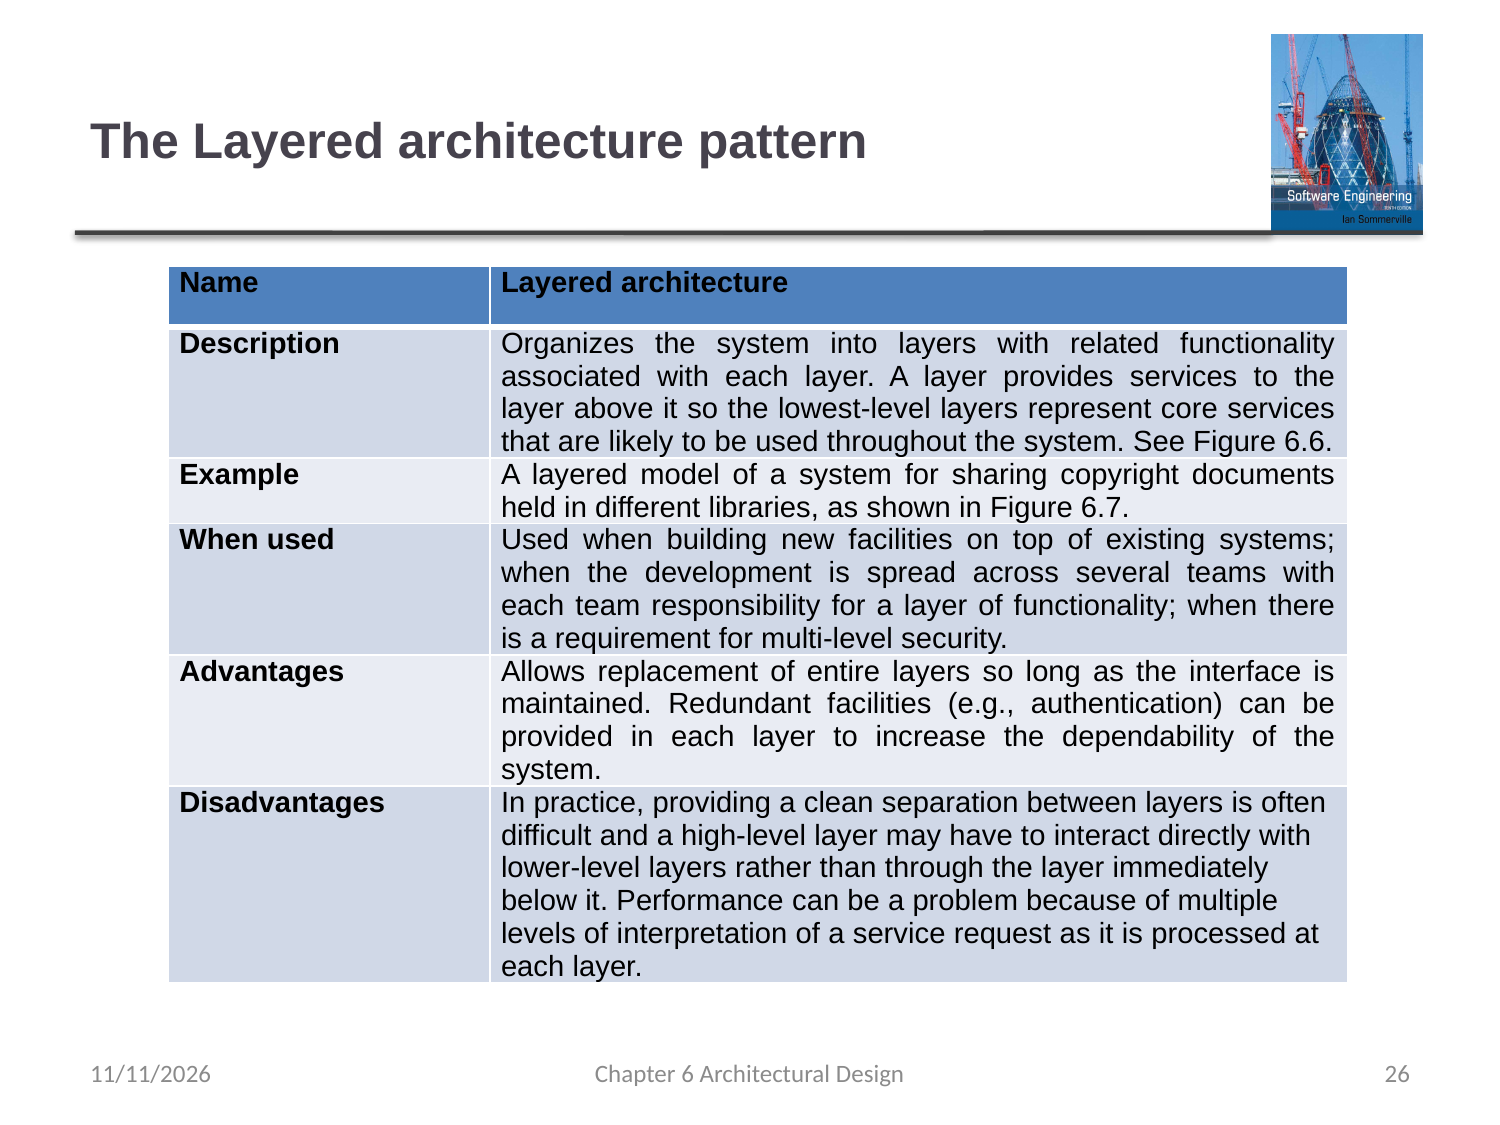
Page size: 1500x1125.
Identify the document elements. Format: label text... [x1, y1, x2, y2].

title The Layered architecture pattern [74, 44, 1272, 233]
table_cell A layered model of a system for sharing copyright documents held in different libraries, as shown in Figure 6.7. [491, 459, 1347, 523]
picture [1271, 34, 1423, 230]
table_cell Used when building new facilities on top of existing systems; when the development is spread across several teams with each team responsibility for a layer of functionality; when there is a requirement for multi-level security. [491, 524, 1347, 654]
table_header Name [169, 267, 489, 324]
table_header Layered architecture [491, 267, 1347, 324]
slide_number 26 [1074, 1042, 1425, 1103]
table_cell Organizes the system into layers with related functionality associated with each layer. A layer provides services to the layer above it so the lowest-level layers represent core services that are likely to be used throughout the system. See Figure 6.6. [491, 330, 1347, 457]
table_cell Allows replacement of entire layers so long as the interface is maintained. Redundant facilities (e.g., authentication) can be provided in each layer to increase the dependability of the system. [491, 656, 1347, 785]
table_cell When used [169, 524, 489, 654]
table_cell Disadvantages [169, 787, 489, 982]
footer Chapter 6 Architectural Design [512, 1042, 988, 1103]
table_cell Example [169, 459, 489, 523]
table_cell Advantages [169, 656, 489, 785]
table_cell In practice, providing a clean separation between layers is often difficult and a high-level layer may have to interact directly with lower-level layers rather than through the layer immediately below it. Performance can be a problem because of multiple levels of interpretation of a service request as it is processed at each layer. [491, 787, 1347, 982]
table_cell Description [169, 330, 489, 457]
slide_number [75, 1042, 425, 1103]
